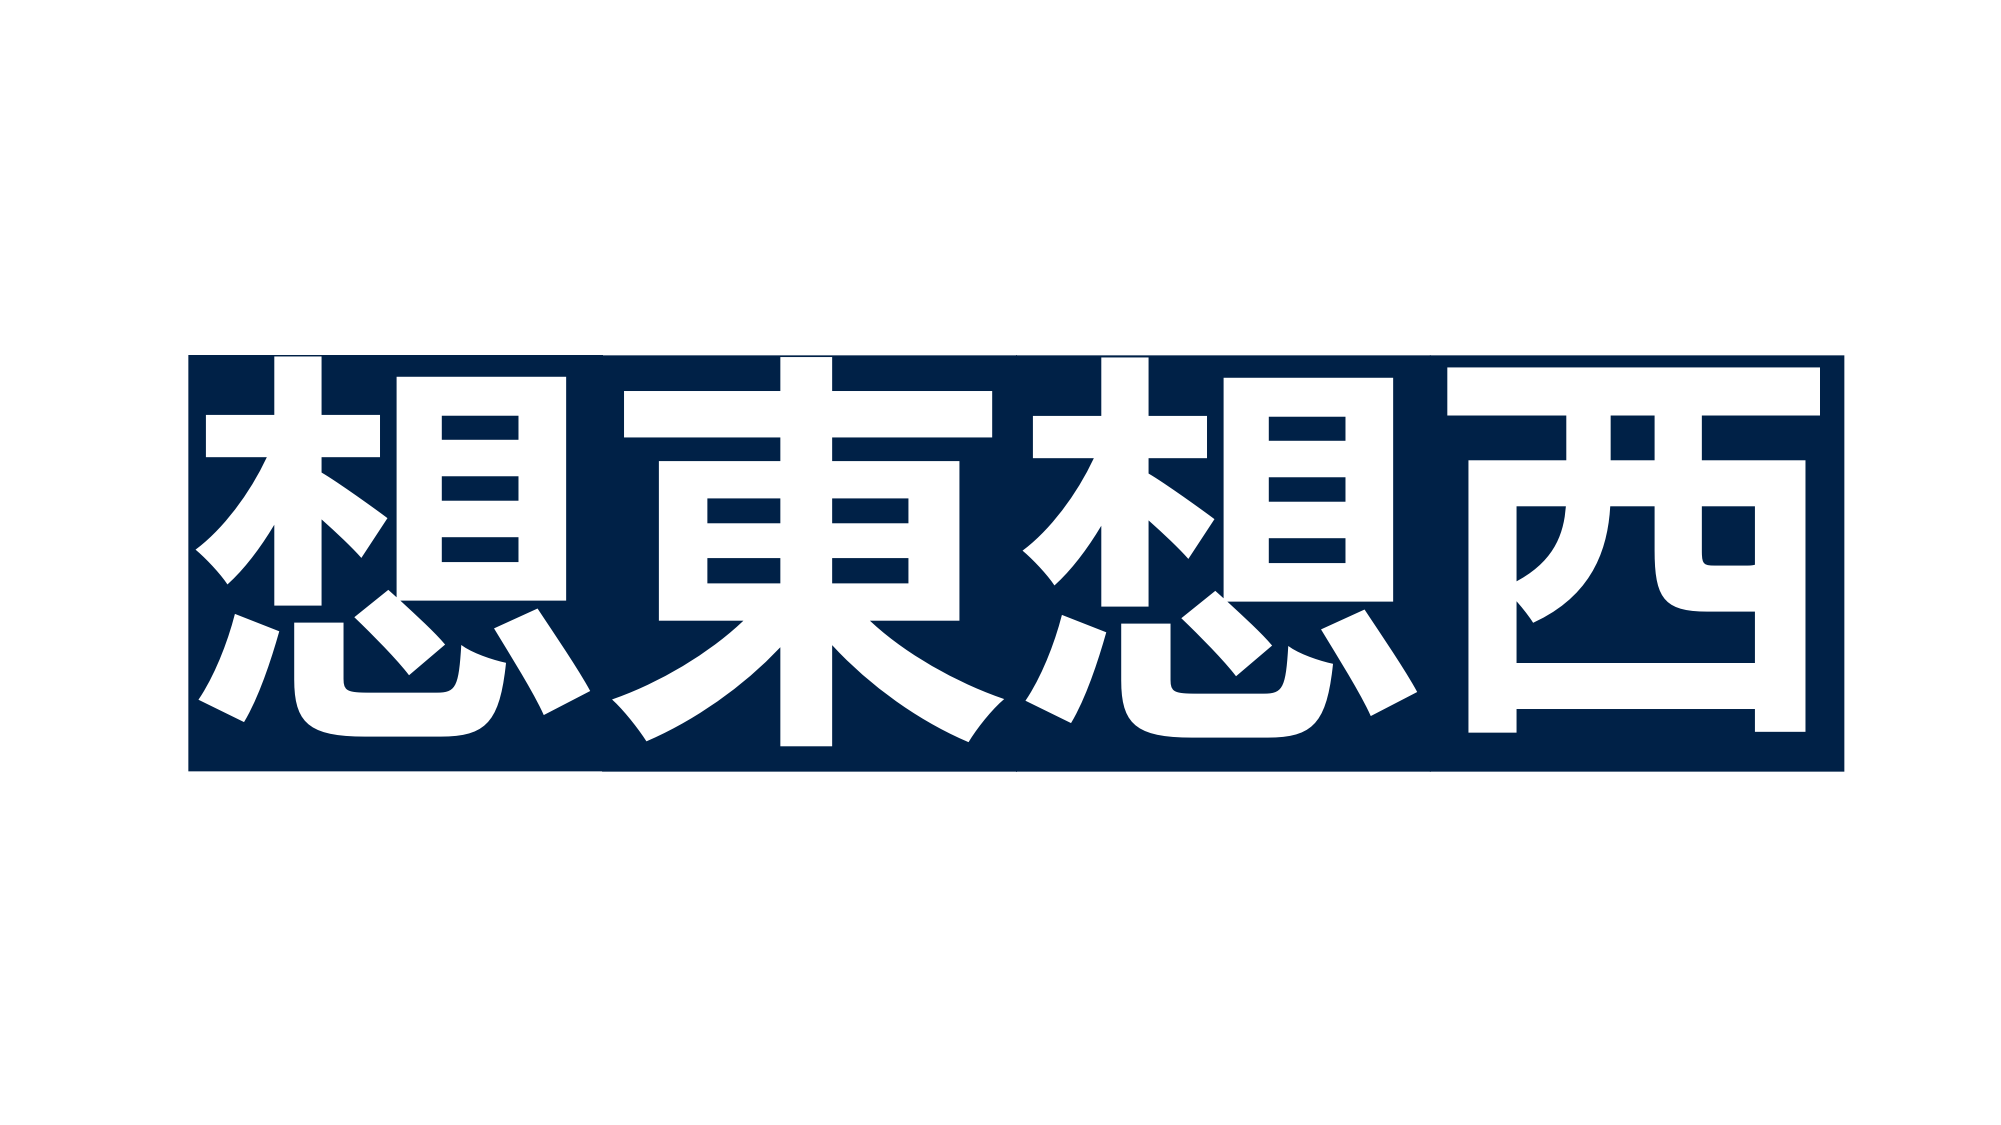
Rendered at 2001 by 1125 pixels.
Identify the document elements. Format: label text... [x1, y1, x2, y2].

text_box [484, 354, 585, 772]
text_box [1311, 354, 1412, 773]
text_box 想 [171, 287, 484, 800]
text_box [1725, 354, 1845, 773]
text_box 西 [1412, 275, 1725, 788]
text_box 東 [585, 287, 898, 800]
text_box [898, 354, 999, 773]
text_box 想 [999, 287, 1311, 800]
